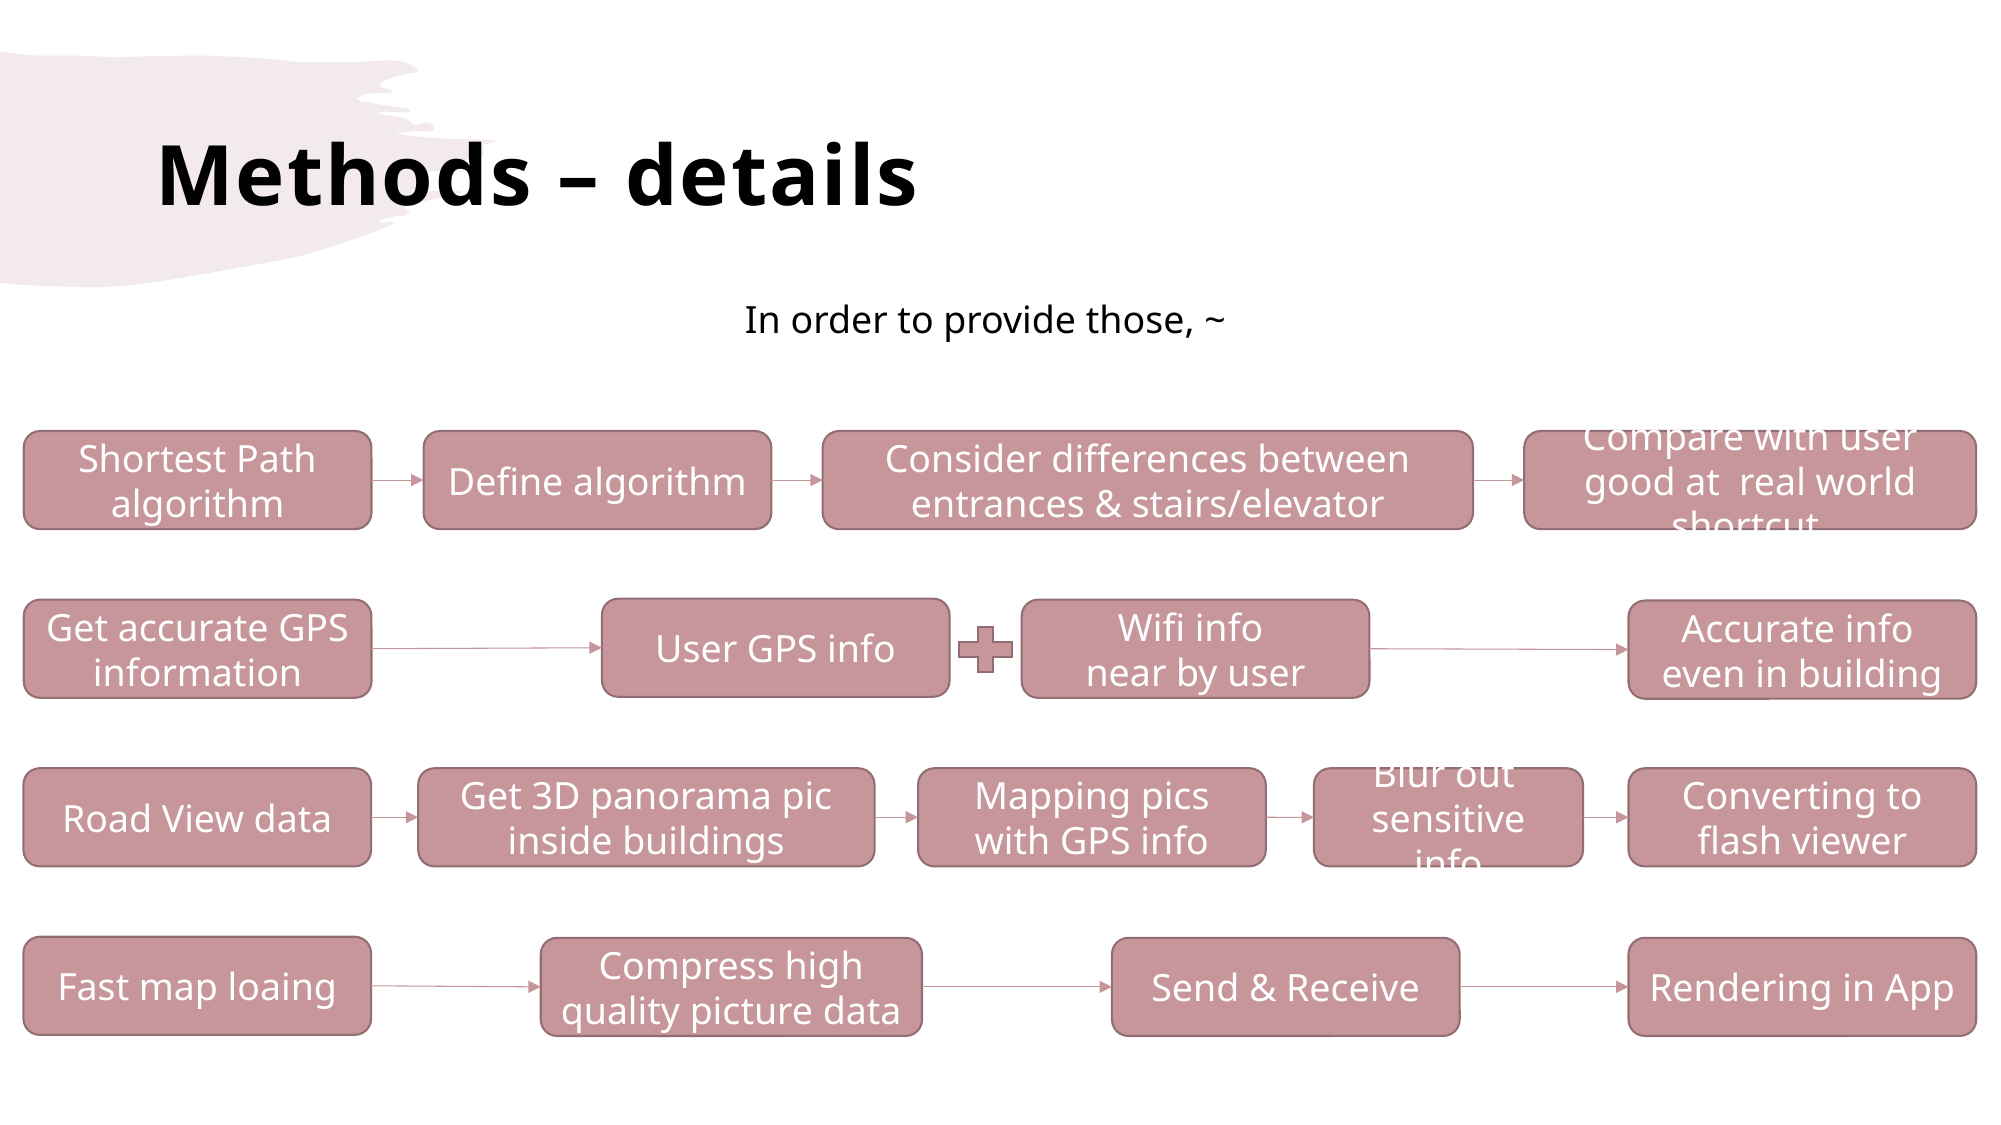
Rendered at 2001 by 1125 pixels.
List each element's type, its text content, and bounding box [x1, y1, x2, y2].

text_box Accurate info even in building [1627, 599, 1978, 700]
text_box Send & Receive [1110, 936, 1461, 1038]
text_box Get 3D panorama pic inside buildings [417, 767, 876, 868]
text_box Consider differences between entrances & stairs/elevator [821, 429, 1475, 531]
text_box Get accurate GPS information [22, 598, 373, 699]
text_box Blur out sensitive info [1312, 767, 1585, 868]
text_box Shortest Path algorithm [22, 429, 373, 531]
text_box [958, 626, 1013, 673]
text_box Converting to flash viewer [1627, 767, 1978, 868]
text_box Mapping pics with GPS info [917, 767, 1267, 868]
text_box User GPS info [600, 597, 951, 698]
text_box Wifi info near by user [1020, 598, 1371, 699]
text_box In order to provide those, ~ [716, 288, 1255, 348]
text_box Compress high quality picture data [539, 936, 924, 1038]
text_box Road View data [22, 767, 373, 868]
title Methods – details [137, 59, 1863, 278]
text_box Fast map loaing [22, 935, 373, 1036]
text_box Rendering in App [1627, 936, 1978, 1038]
text_box Define algorithm [422, 429, 773, 531]
text_box Compare with user good at real world shortcut [1523, 429, 1978, 531]
